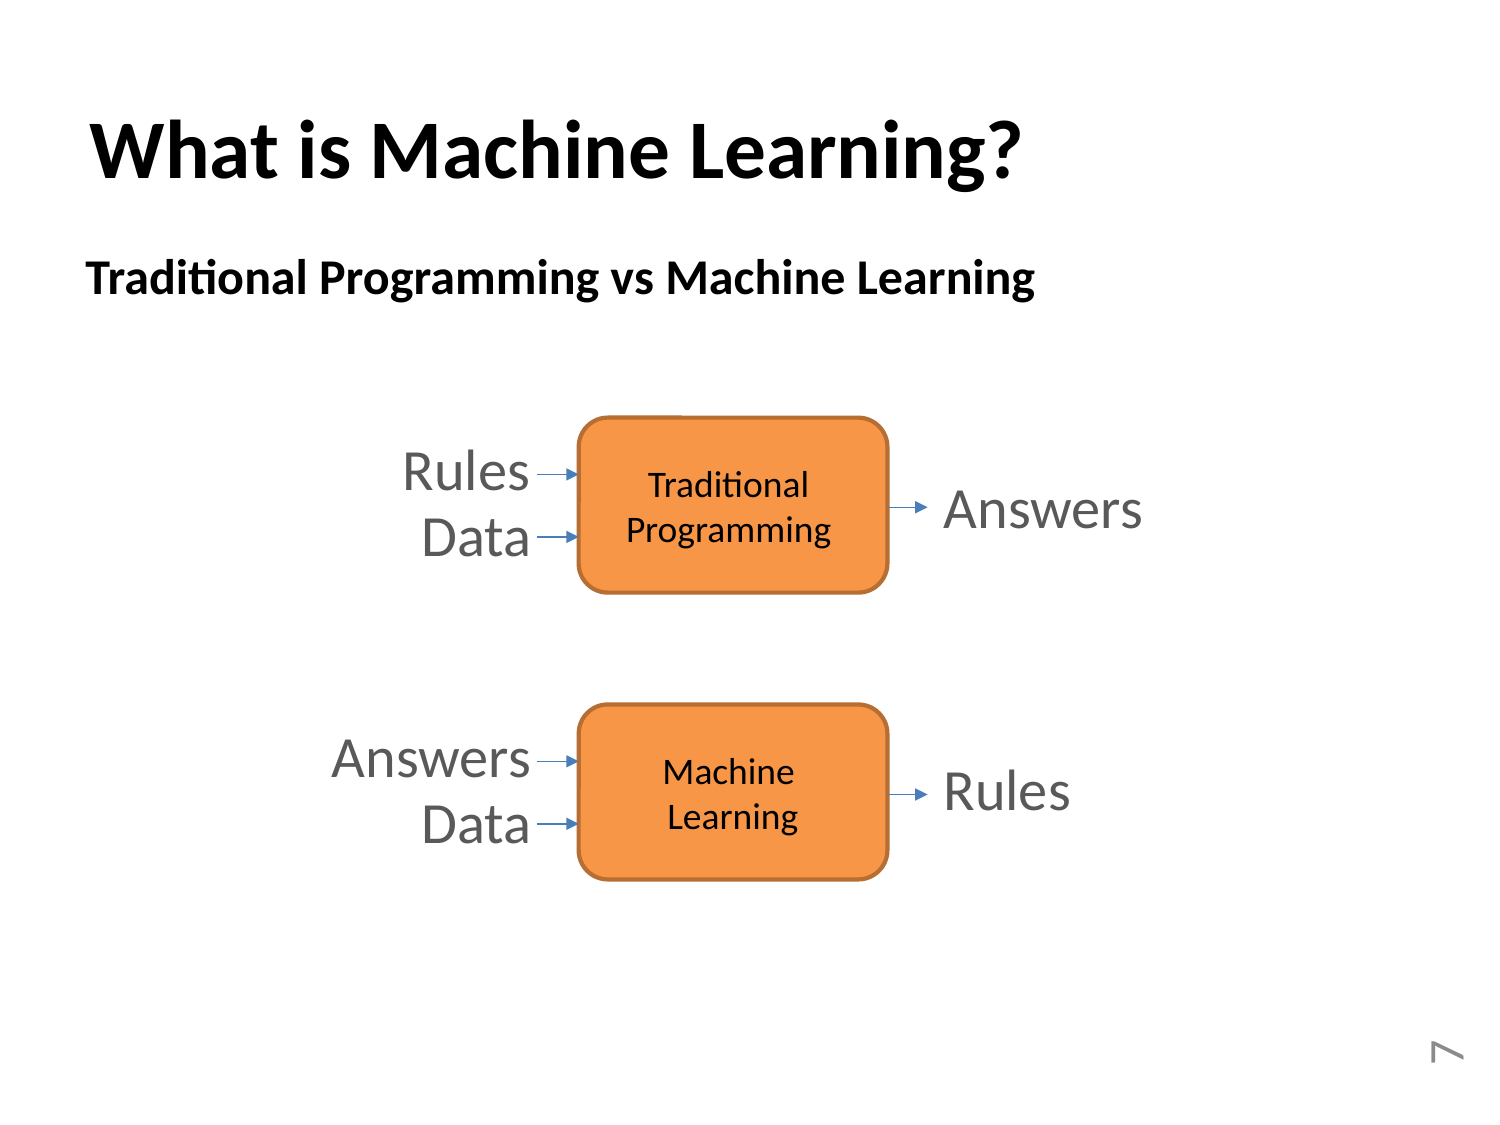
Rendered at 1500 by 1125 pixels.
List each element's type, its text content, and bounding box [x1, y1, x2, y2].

text_box Answers [928, 462, 1159, 548]
text_box Machine Learning [576, 702, 890, 882]
text_box Traditional Programming vs Machine Learning [70, 237, 1434, 313]
text_box Rules [927, 744, 1087, 830]
text_box Data [405, 797, 548, 863]
text_box Answers [315, 711, 548, 797]
text_box What is Machine Learning? [74, 87, 1438, 203]
text_box Data [406, 490, 547, 576]
text_box Rules [387, 424, 546, 510]
text_box Traditional Programming [576, 415, 890, 595]
slide_number 7 [1412, 1025, 1475, 1125]
